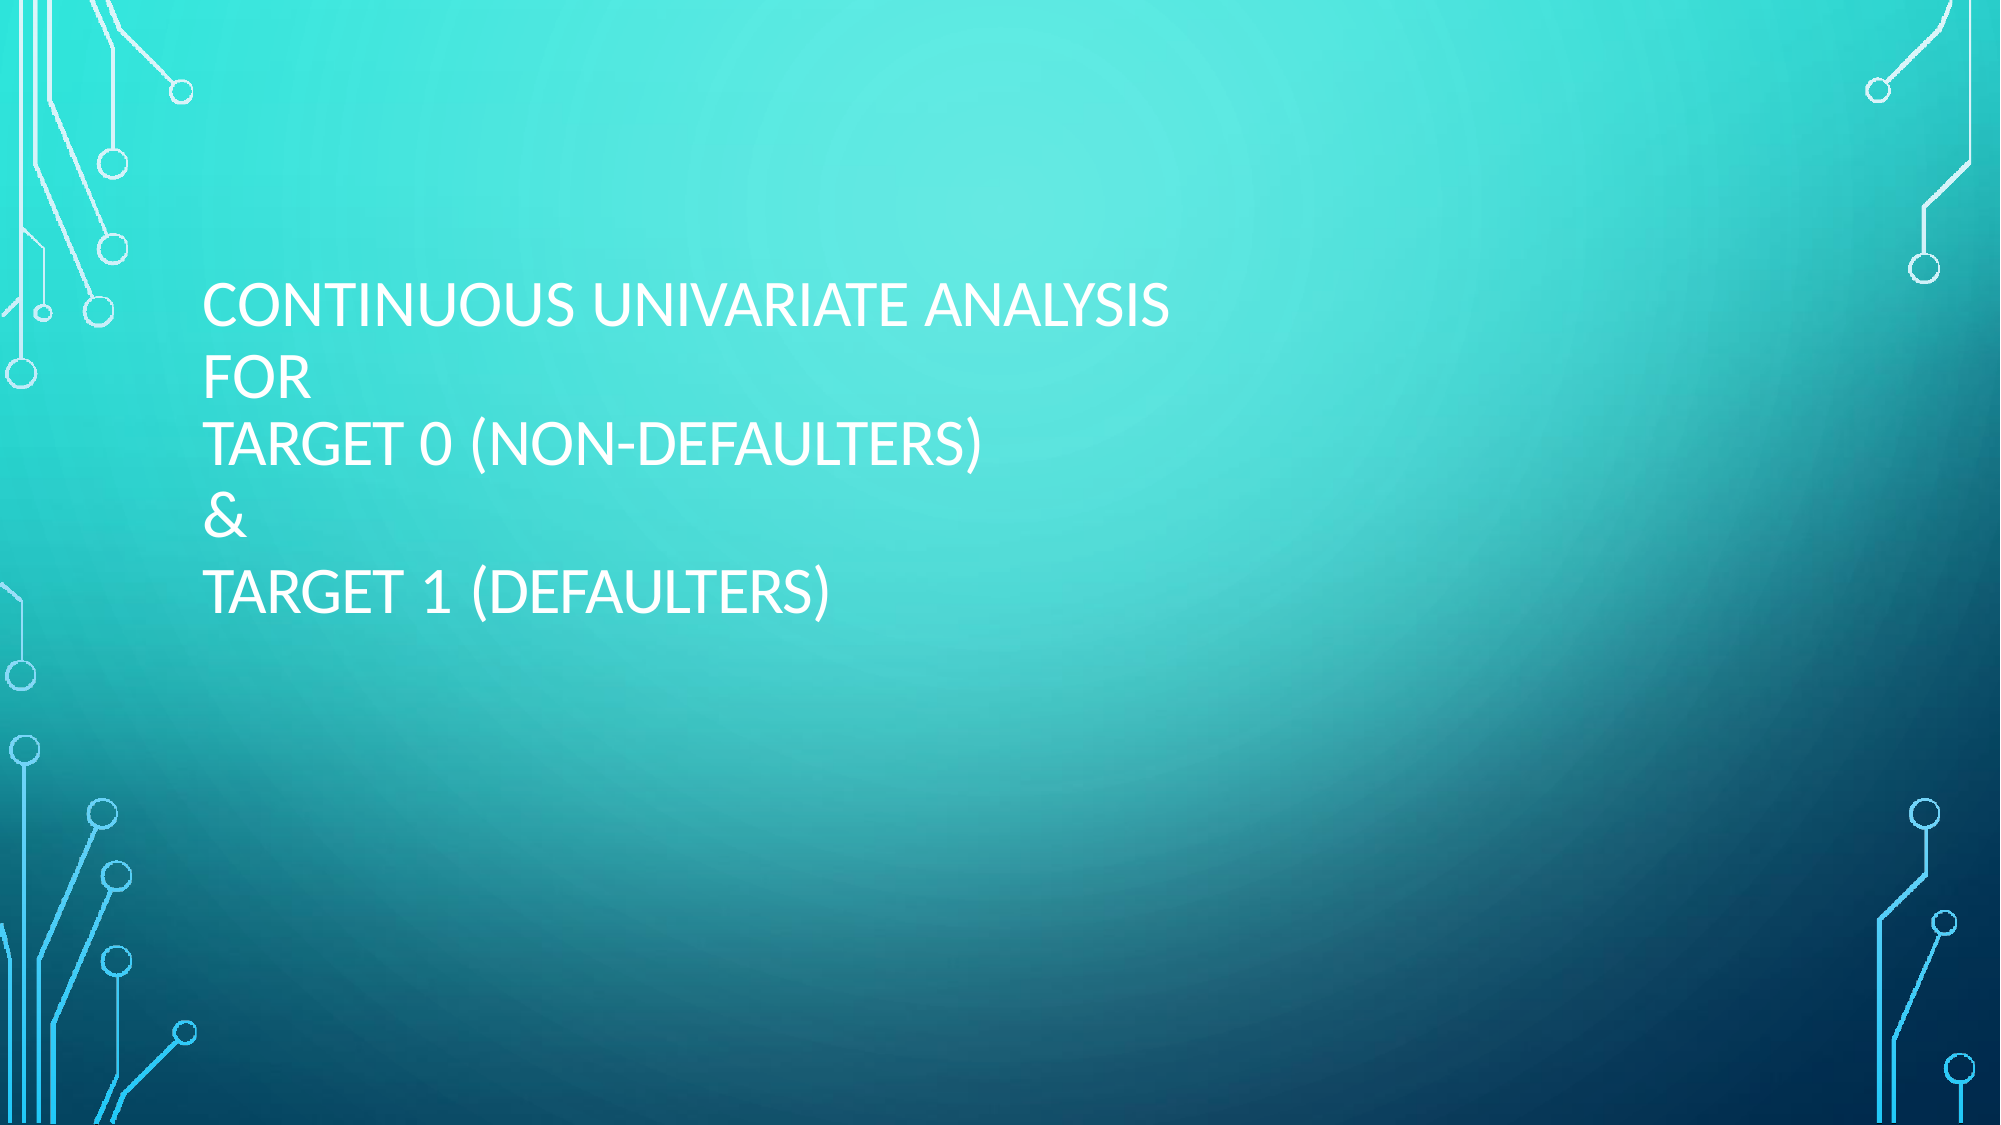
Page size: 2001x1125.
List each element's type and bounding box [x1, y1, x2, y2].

text_box [0, 0, 2000, 1125]
